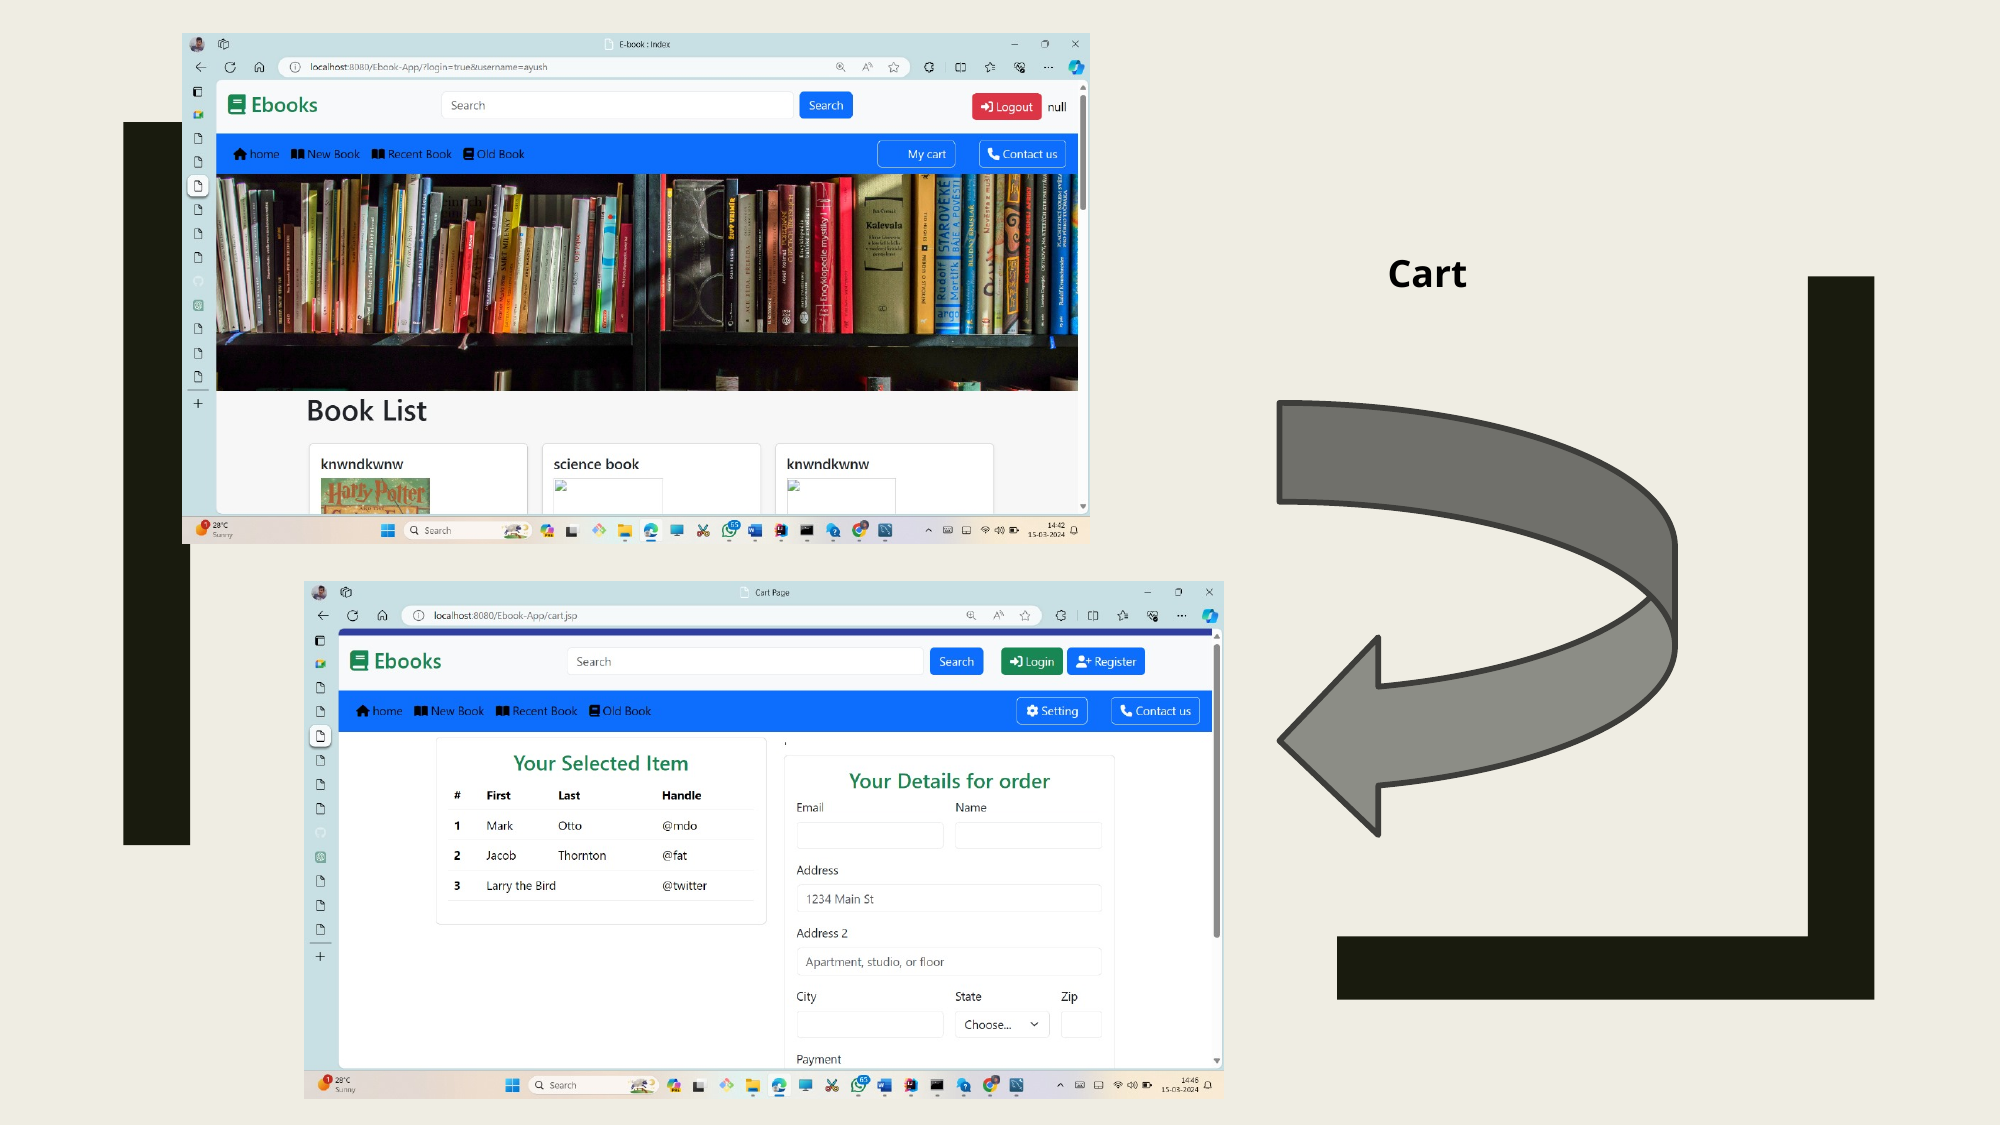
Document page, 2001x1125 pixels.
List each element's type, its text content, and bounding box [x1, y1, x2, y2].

text_box Cart [1372, 242, 1522, 303]
picture [182, 33, 1090, 544]
text_box [1276, 400, 1678, 838]
picture [304, 581, 1224, 1099]
